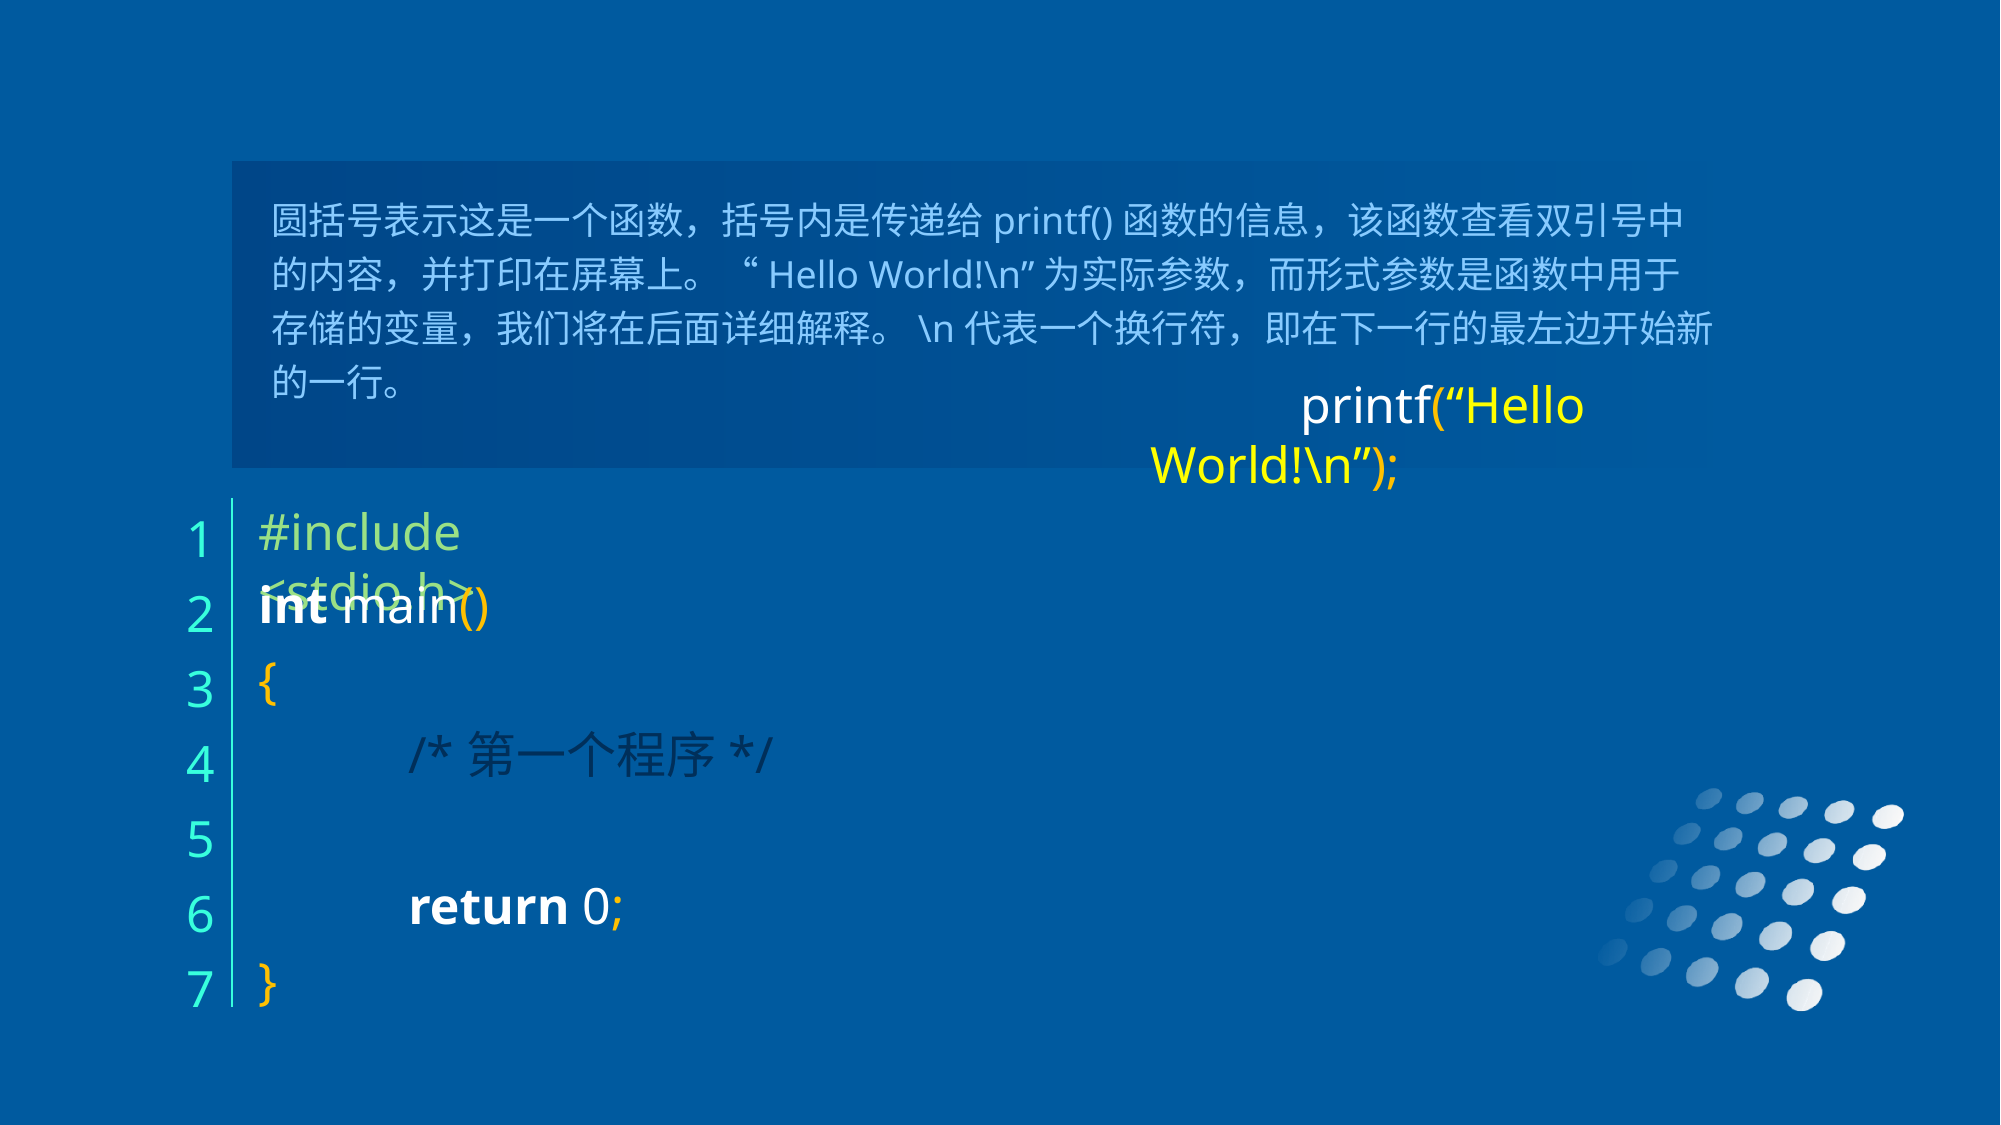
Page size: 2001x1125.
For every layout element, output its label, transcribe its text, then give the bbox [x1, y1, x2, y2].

text_box int main() [243, 567, 826, 639]
text_box 圆括号表示这是一个函数，括号内是传递给printf()函数的信息，该函数查看双引号中的内容，并打印在屏幕上。“Hello World!\n”为实际参数，而形式参数是函数中用于存储的变量，我们将在后面详细解释。\n代表一个换行符，即在下一行的最左边开始新的一行。 [256, 181, 1732, 466]
text_box [232, 161, 1744, 468]
text_box printf(“Hello World!\n”); [1135, 466, 1719, 500]
text_box return 0; [243, 868, 826, 941]
text_box 1 2 3 4 5 6 7 [171, 485, 242, 1026]
picture [1575, 787, 1914, 1012]
text_box #include <stdio.h> [243, 494, 705, 567]
text_box { [243, 642, 826, 715]
text_box /*第一个程序*/ [243, 717, 826, 790]
text_box } [243, 943, 826, 1016]
